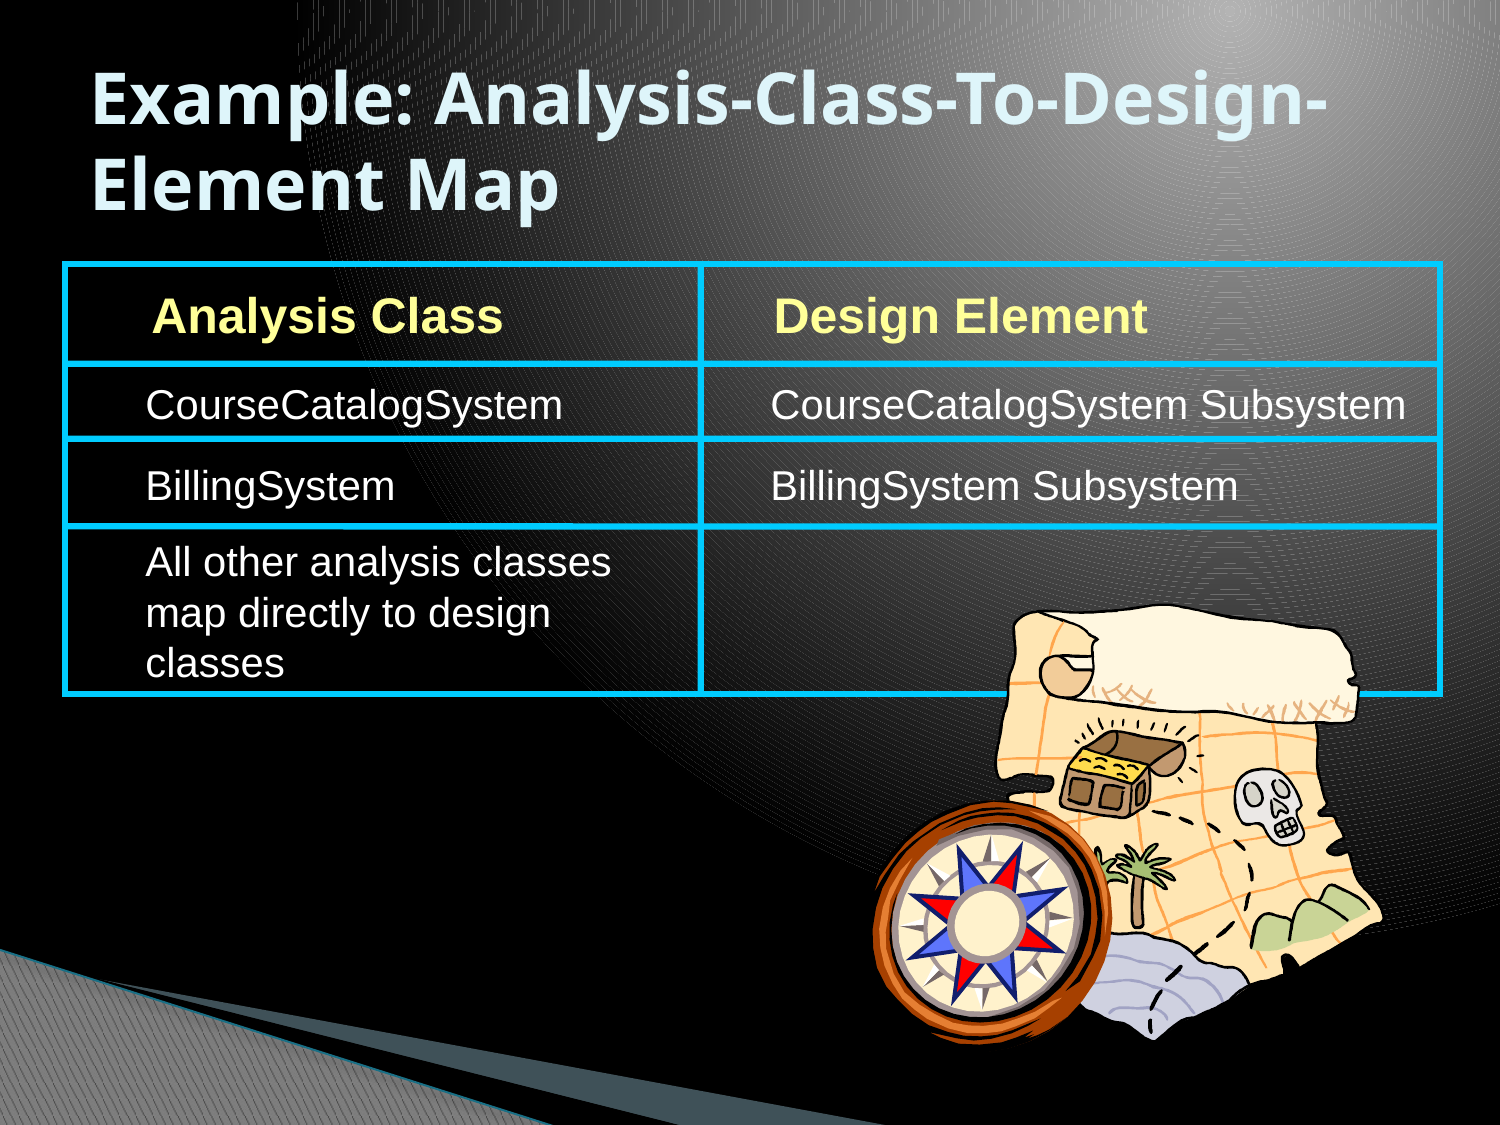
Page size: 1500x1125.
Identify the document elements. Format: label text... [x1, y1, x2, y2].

text_box [65, 527, 127, 695]
text_box [65, 439, 700, 526]
picture [0, 952, 543, 1125]
text_box CourseCatalogSystem Subsystem [752, 369, 1466, 437]
text_box [701, 527, 1441, 695]
text_box [701, 439, 1441, 526]
picture [993, 595, 1393, 1051]
title Example: Analysis-Class-To-Design-Element Map [75, 45, 1425, 233]
text_box [701, 364, 1441, 438]
text_box BillingSystem Subsystem [752, 450, 1466, 519]
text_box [861, 800, 1113, 1053]
text_box CourseCatalogSystem [127, 369, 603, 437]
text_box BillingSystem [127, 450, 603, 519]
text_box [691, 527, 700, 695]
text_box [65, 364, 700, 438]
text_box [65, 263, 1441, 363]
text_box Design Element [729, 274, 1193, 352]
text_box All other analysis classes map directly to design classes [127, 526, 691, 695]
text_box Analysis Class [127, 274, 528, 352]
